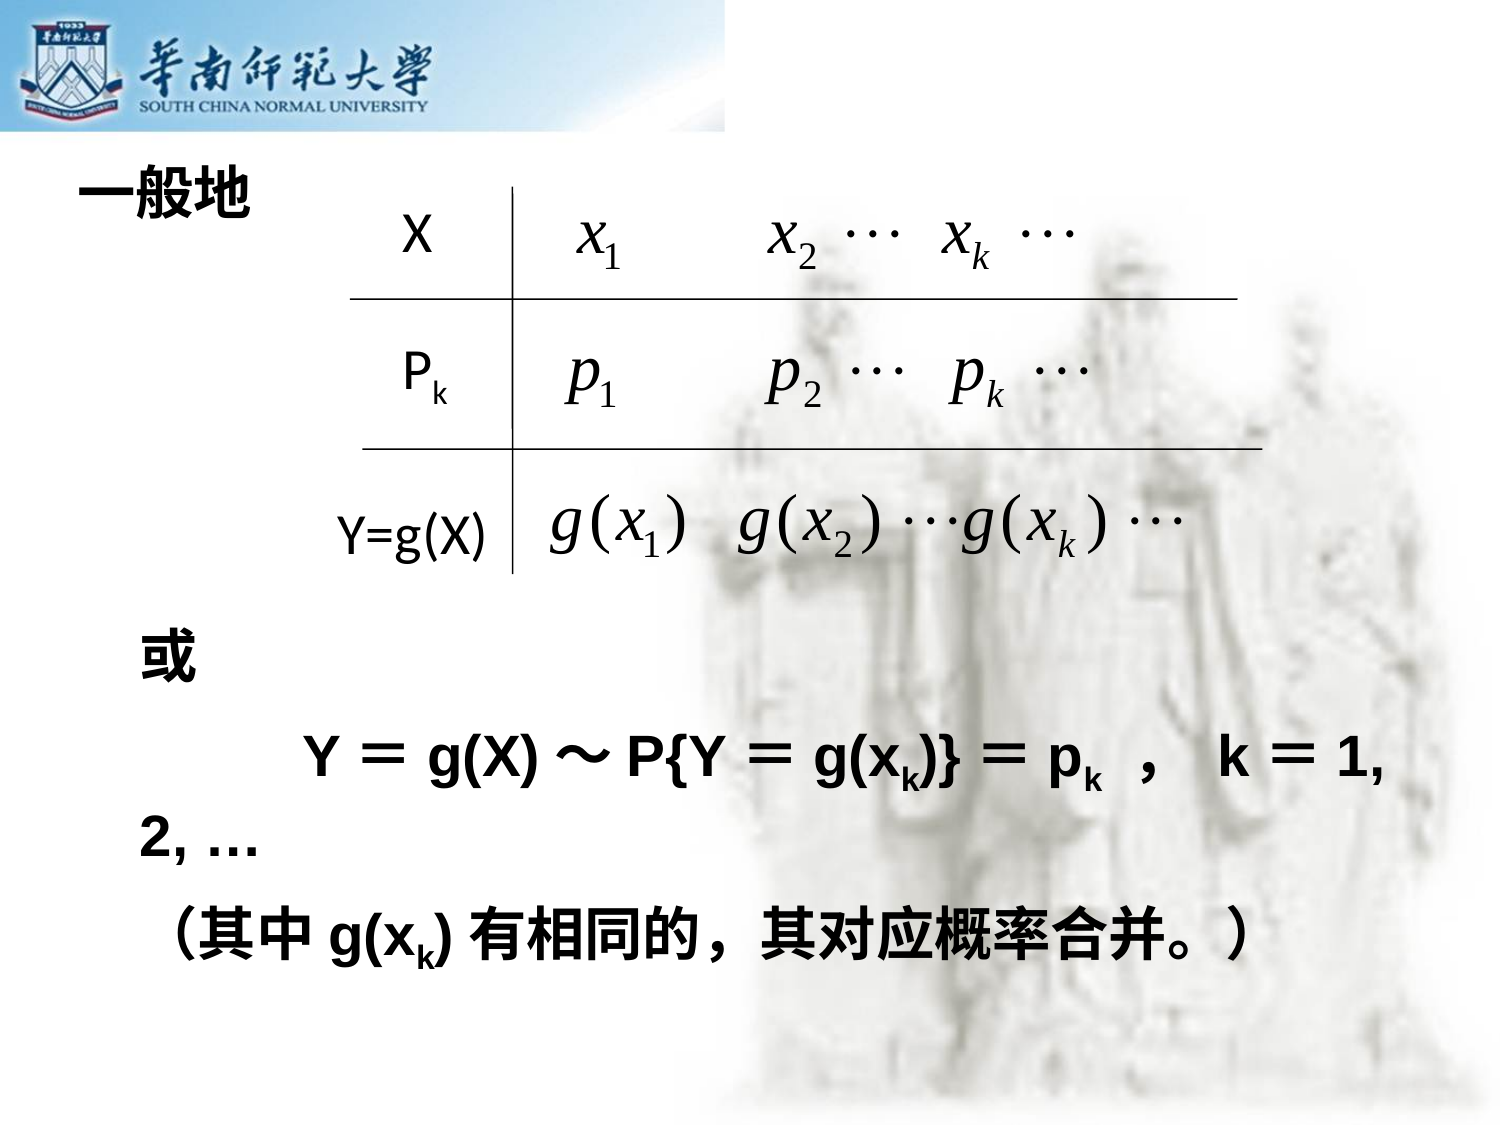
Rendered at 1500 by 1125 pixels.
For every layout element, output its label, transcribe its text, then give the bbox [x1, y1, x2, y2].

text_box 一般地 [62, 149, 288, 234]
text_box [549, 323, 1089, 425]
text_box Y=g(X) [322, 489, 532, 574]
picture [0, 0, 1500, 1125]
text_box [563, 186, 1075, 287]
text_box 或 Y＝g(X)～P{Y＝g(xk)}＝pk ， k＝1, 2, … （其中g(xk)有相同的，其对应概率合并。） [125, 611, 1425, 984]
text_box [537, 473, 1187, 575]
text_box X [387, 186, 488, 272]
text_box Pk [387, 324, 488, 419]
